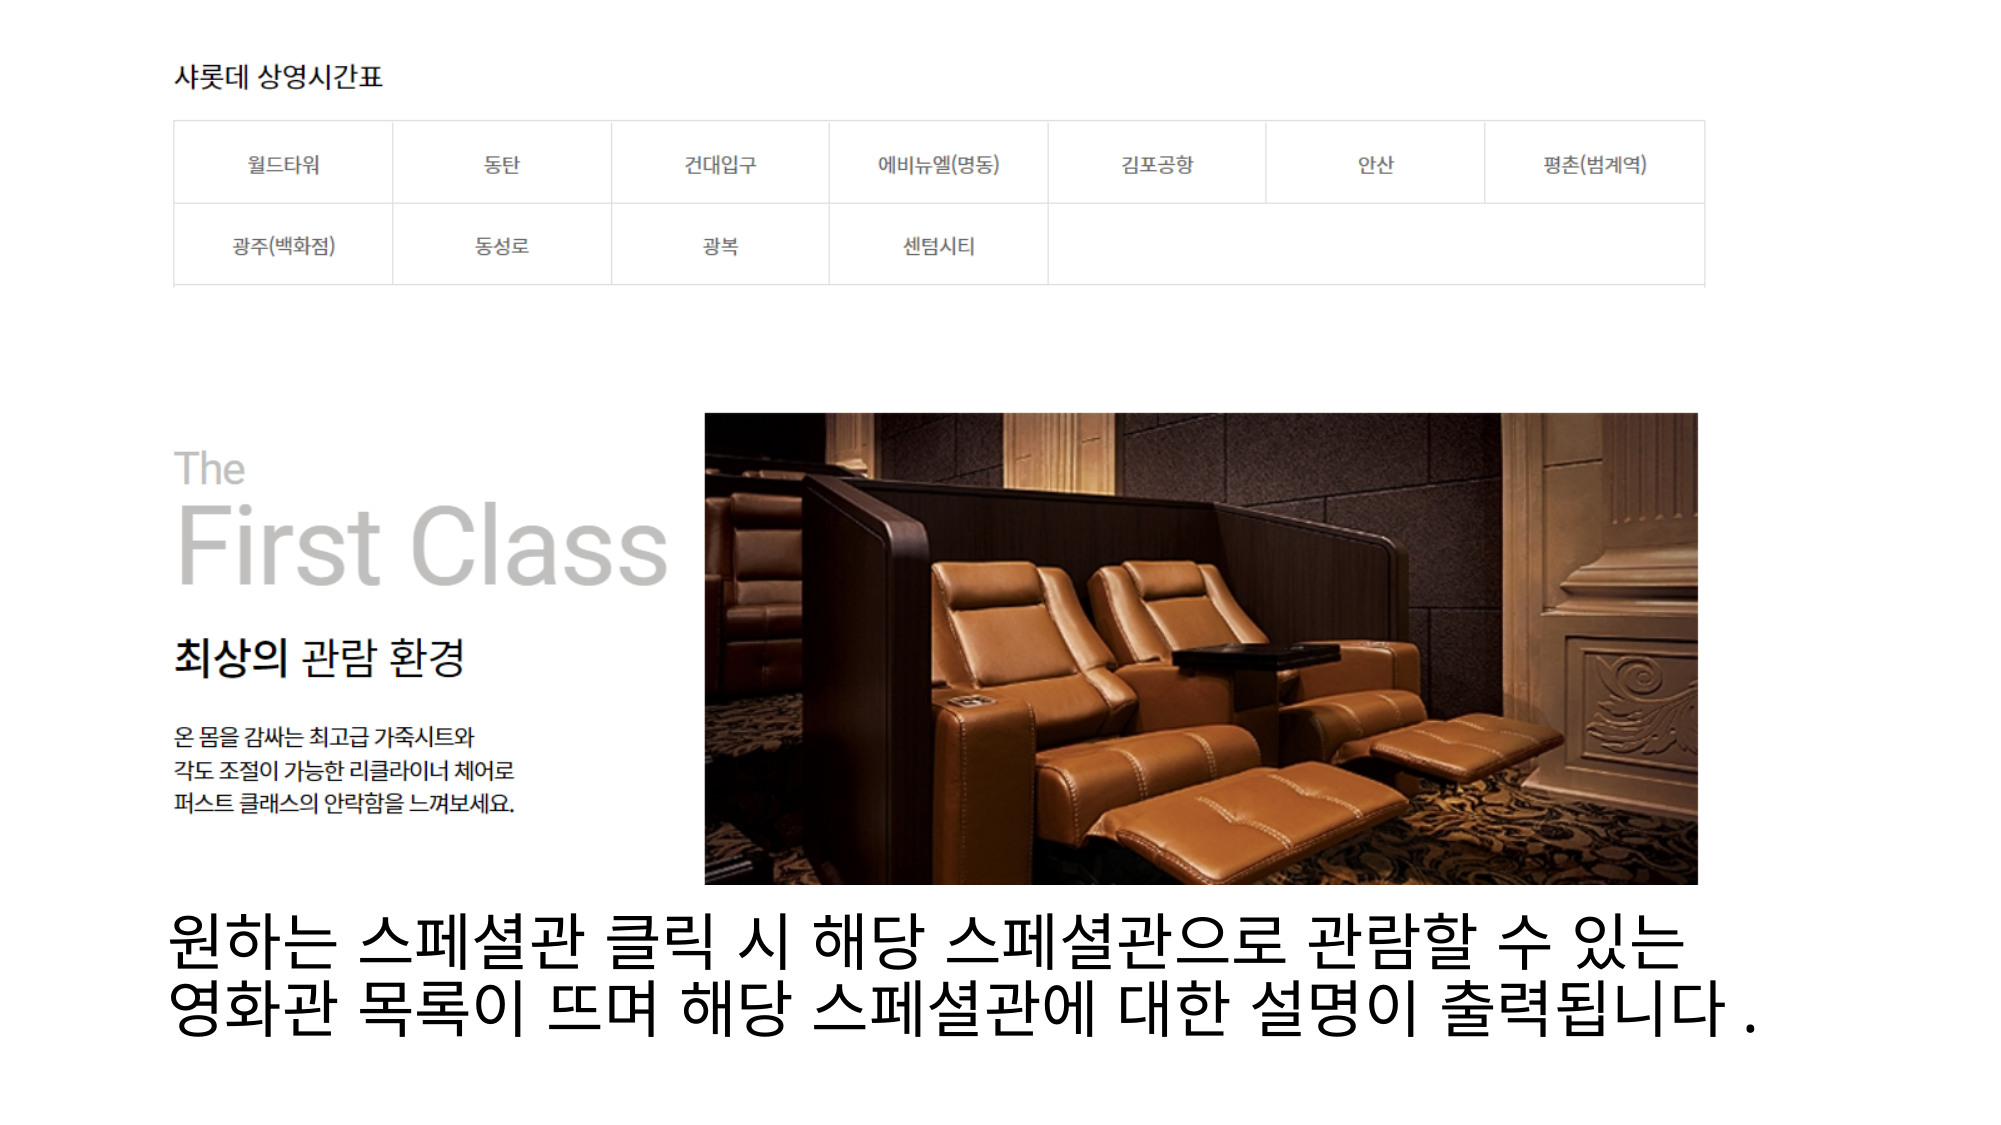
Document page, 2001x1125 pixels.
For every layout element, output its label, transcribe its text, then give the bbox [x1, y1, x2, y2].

picture [122, 50, 1847, 885]
title 원하는 스페셜관 클릭 시 해당 스페셜관으로 관람할 수 있는 영화관 목록이 뜨며 해당 스페셜관에 대한 설명이 출력됩니다. [152, 870, 1878, 1088]
